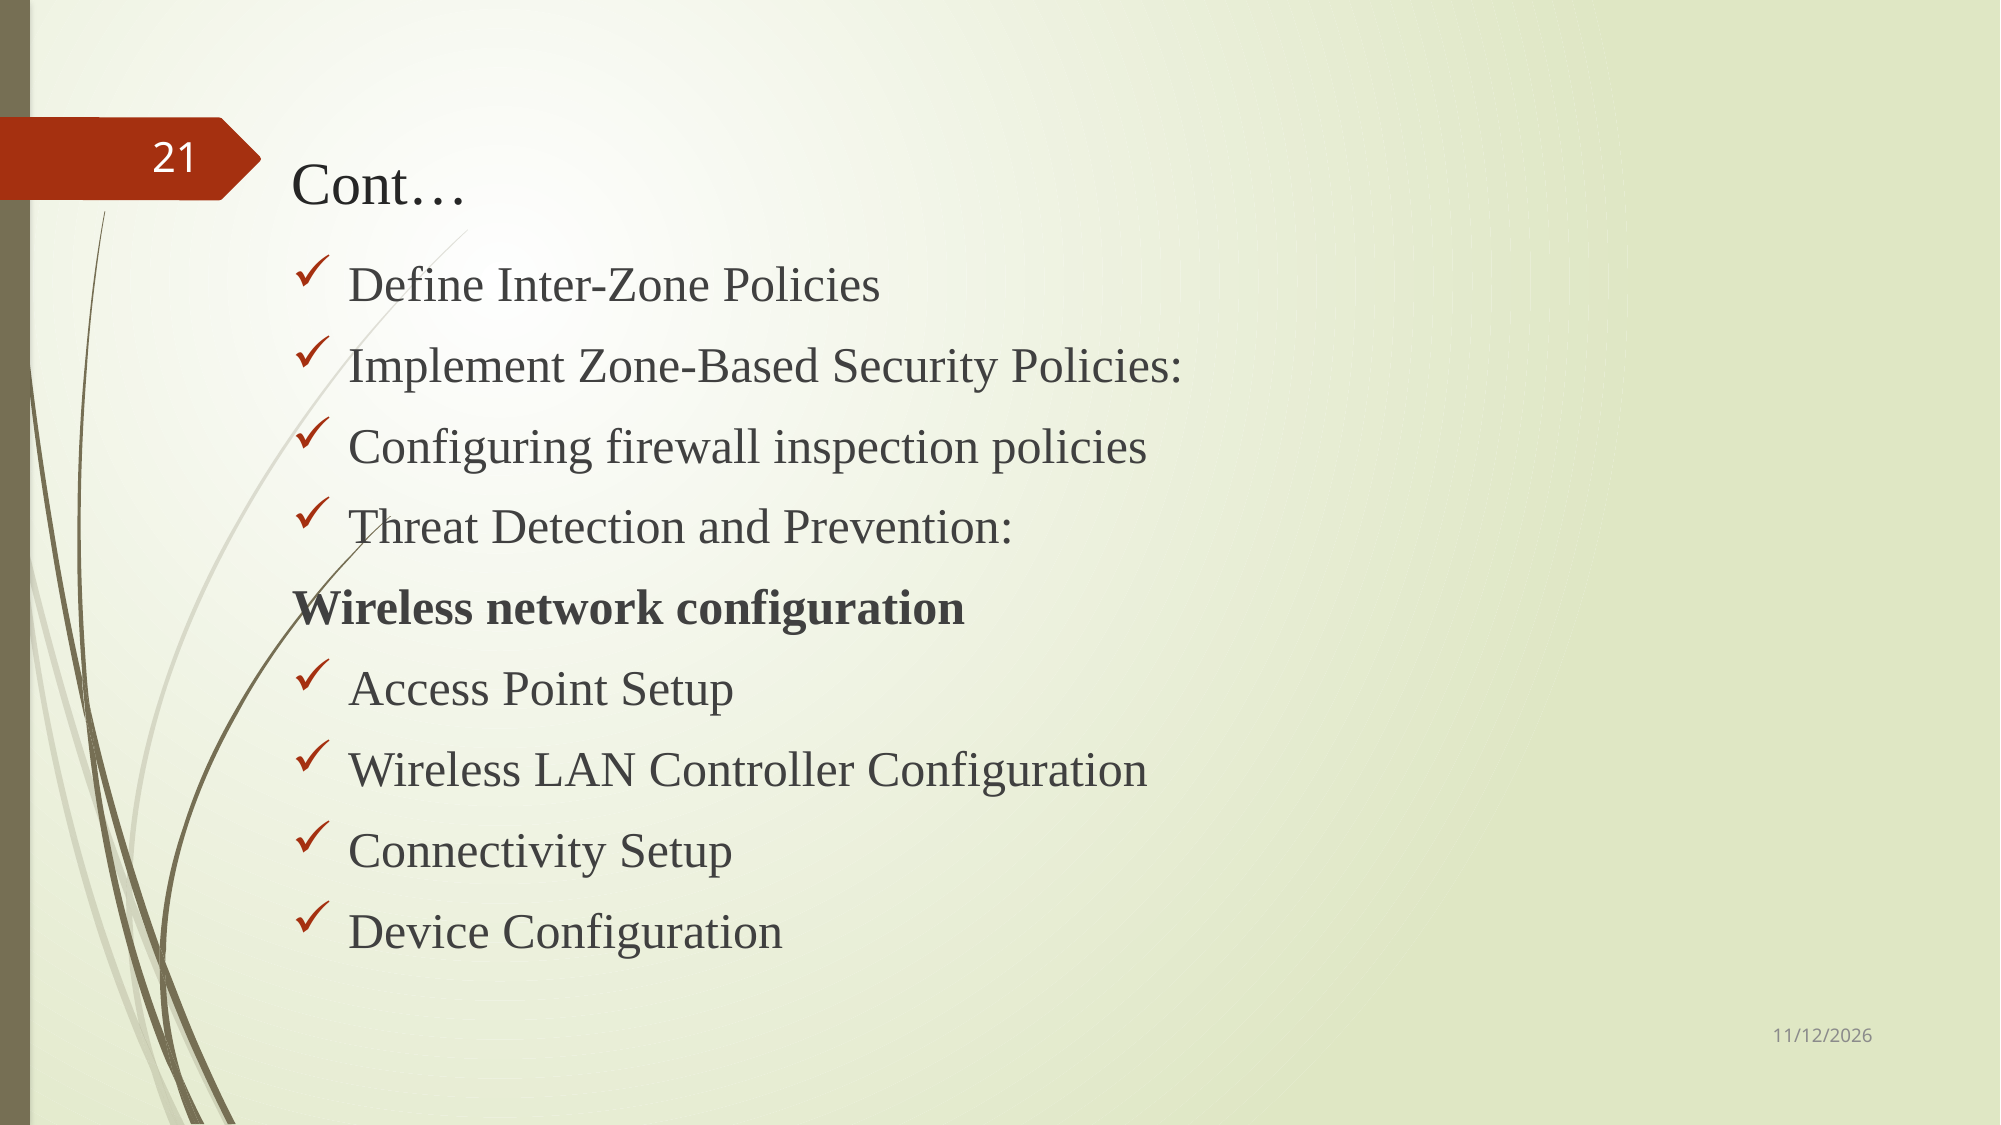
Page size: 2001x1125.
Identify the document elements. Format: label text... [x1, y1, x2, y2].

slide_number 21 [87, 129, 216, 190]
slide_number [1699, 1005, 1888, 1067]
title Cont… [276, 137, 1739, 225]
list Define Inter-Zone Policies Implement Zone-Based Security Policies: Configuring firewall inspection policies Threat Detection and Prevention: Wireless network configuration Access Point Setup Wireless LAN Controller Configuration Connectivity Setup Device Configuration [276, 243, 1740, 1008]
